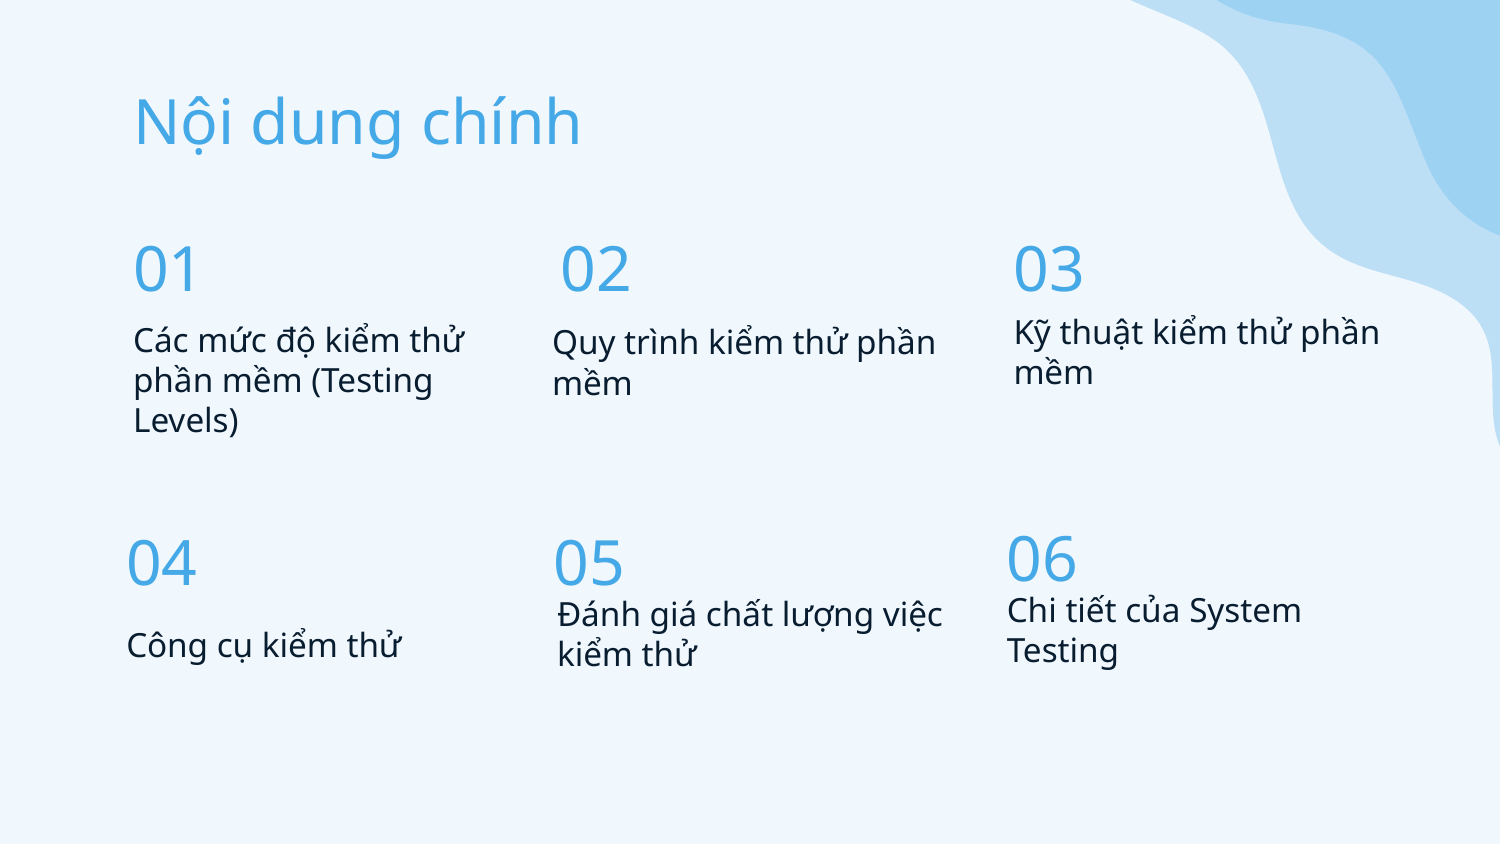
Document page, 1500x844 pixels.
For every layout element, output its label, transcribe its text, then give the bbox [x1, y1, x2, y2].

title Công cụ kiểm thử [111, 601, 513, 688]
title 06 [991, 507, 1202, 605]
title Các mức độ kiểm thử phần mềm (Testing Levels) [118, 290, 519, 468]
title Kỹ thuật kiểm thử phần mềm [998, 307, 1400, 395]
title 05 [539, 511, 749, 610]
title Chi tiết của System Testing [991, 605, 1418, 693]
title 03 [998, 218, 1208, 316]
title Nội dung chính [118, 72, 1382, 167]
title 02 [545, 218, 756, 316]
title 01 [118, 218, 328, 316]
title Đánh giá chất lượng việc kiểm thử [542, 610, 968, 697]
title Quy trình kiểm thử phần mềm [536, 318, 963, 405]
title 04 [111, 511, 321, 610]
